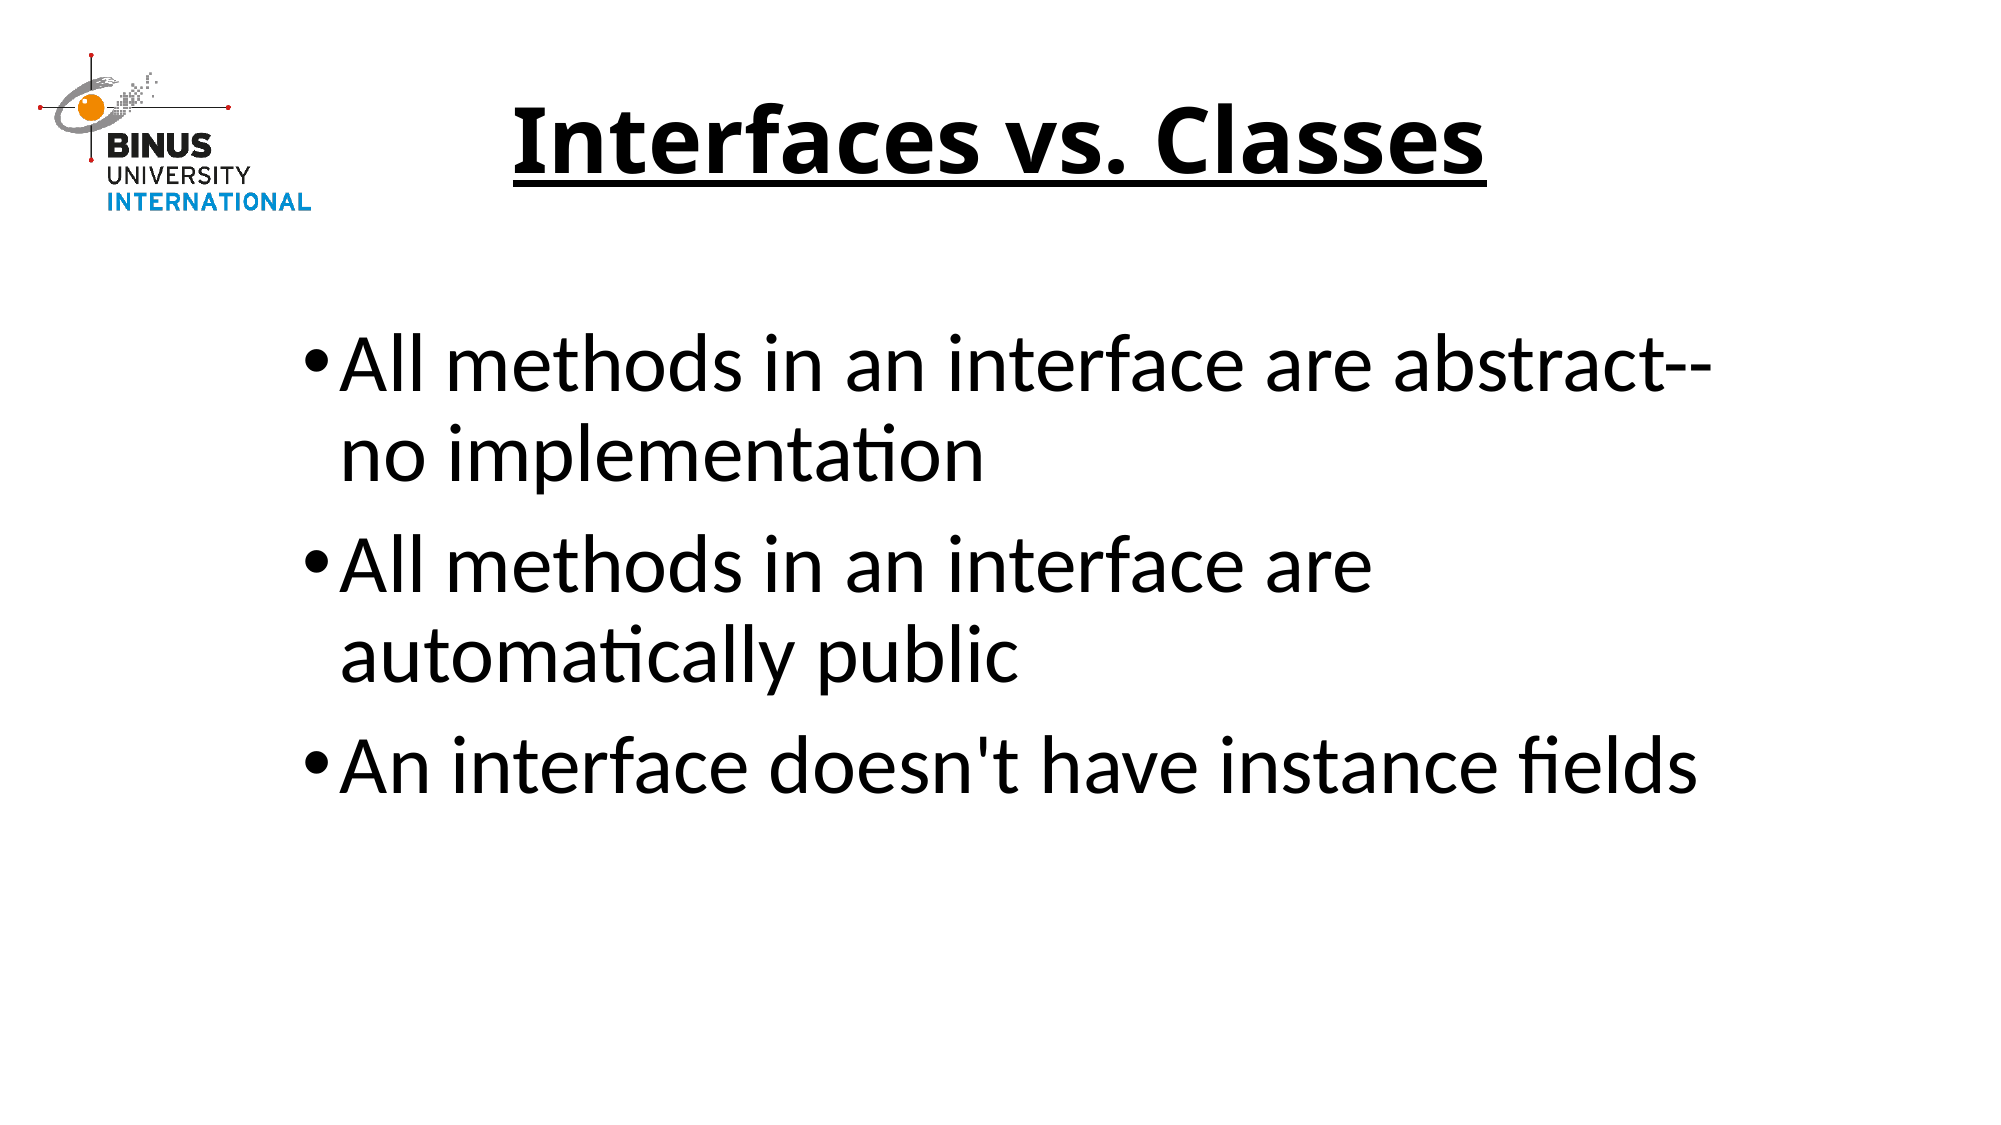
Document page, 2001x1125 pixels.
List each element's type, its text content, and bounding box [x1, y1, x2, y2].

title Interfaces vs. Classes [362, 50, 1638, 238]
picture [0, 0, 348, 269]
list All methods in an interface are abstract--no implementation All methods in an interface are automatically public An interface doesn't have instance fields [287, 312, 1750, 988]
